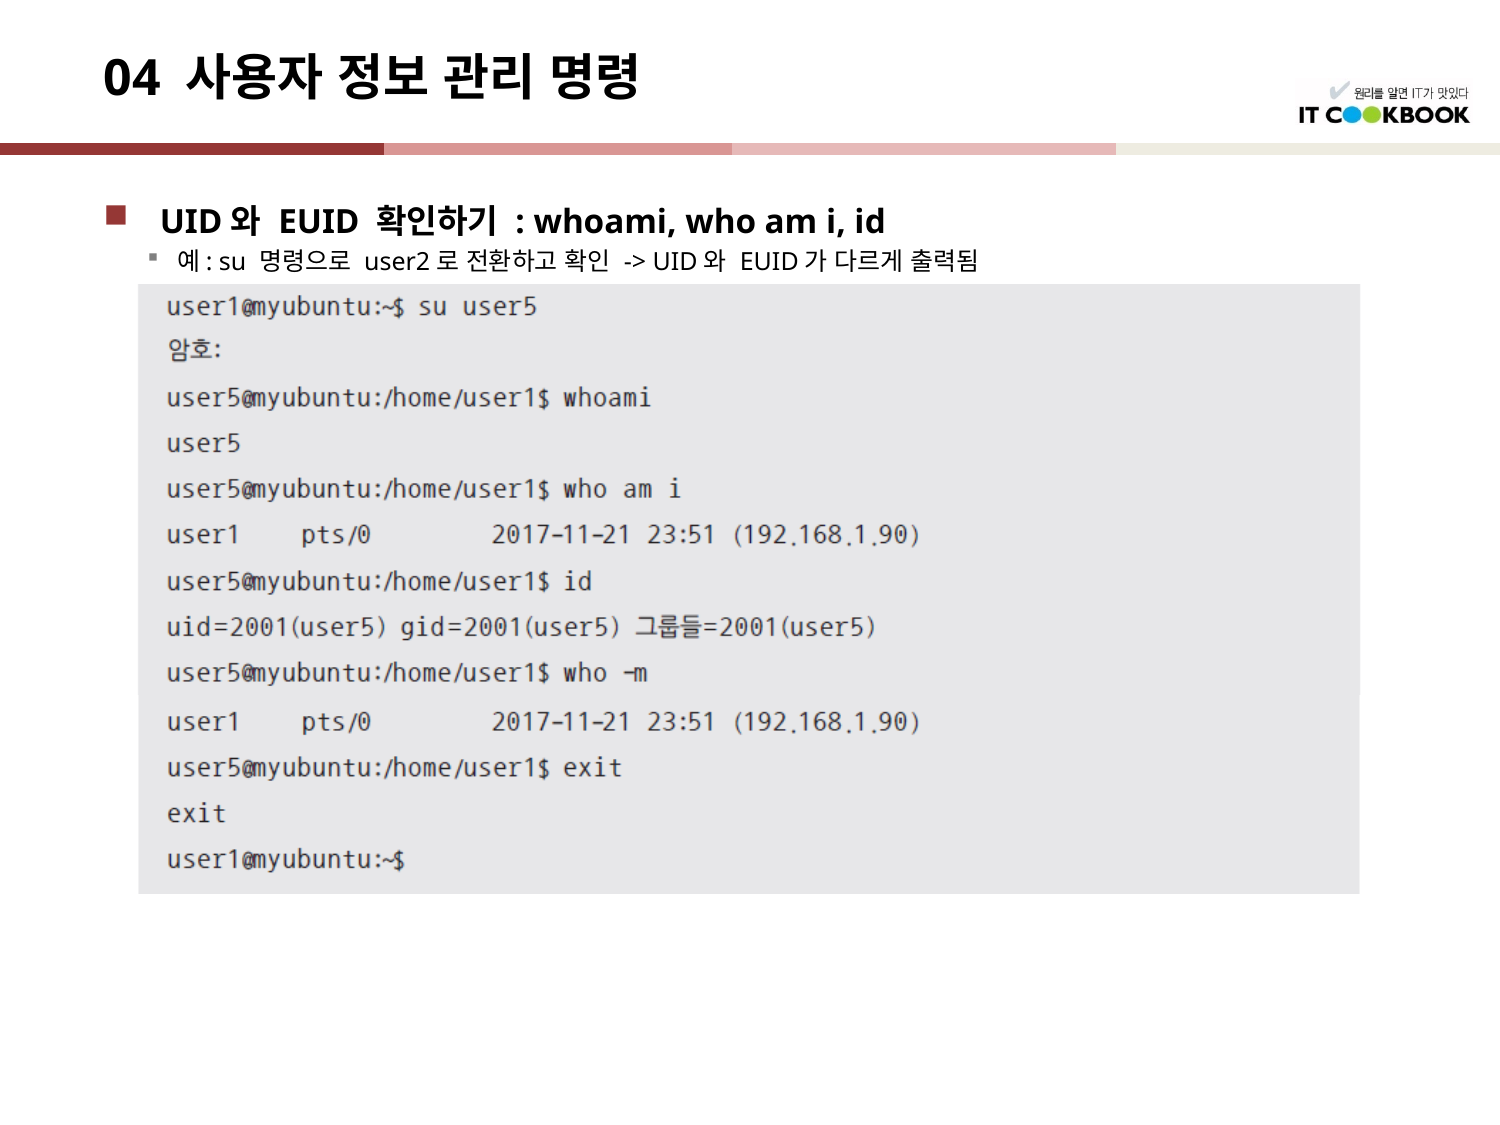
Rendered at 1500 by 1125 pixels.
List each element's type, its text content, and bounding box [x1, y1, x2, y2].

picture [1295, 78, 1473, 125]
title 04 사용자 정보 관리 명령 [88, 30, 1330, 121]
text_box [133, 284, 1366, 894]
list UID와 EUID 확인하기 : whoami, who am i, id 예: su 명령으로 user2로 전환하고 확인 -> UID와 EUID가 다르게 출력됨 [88, 172, 1436, 1059]
